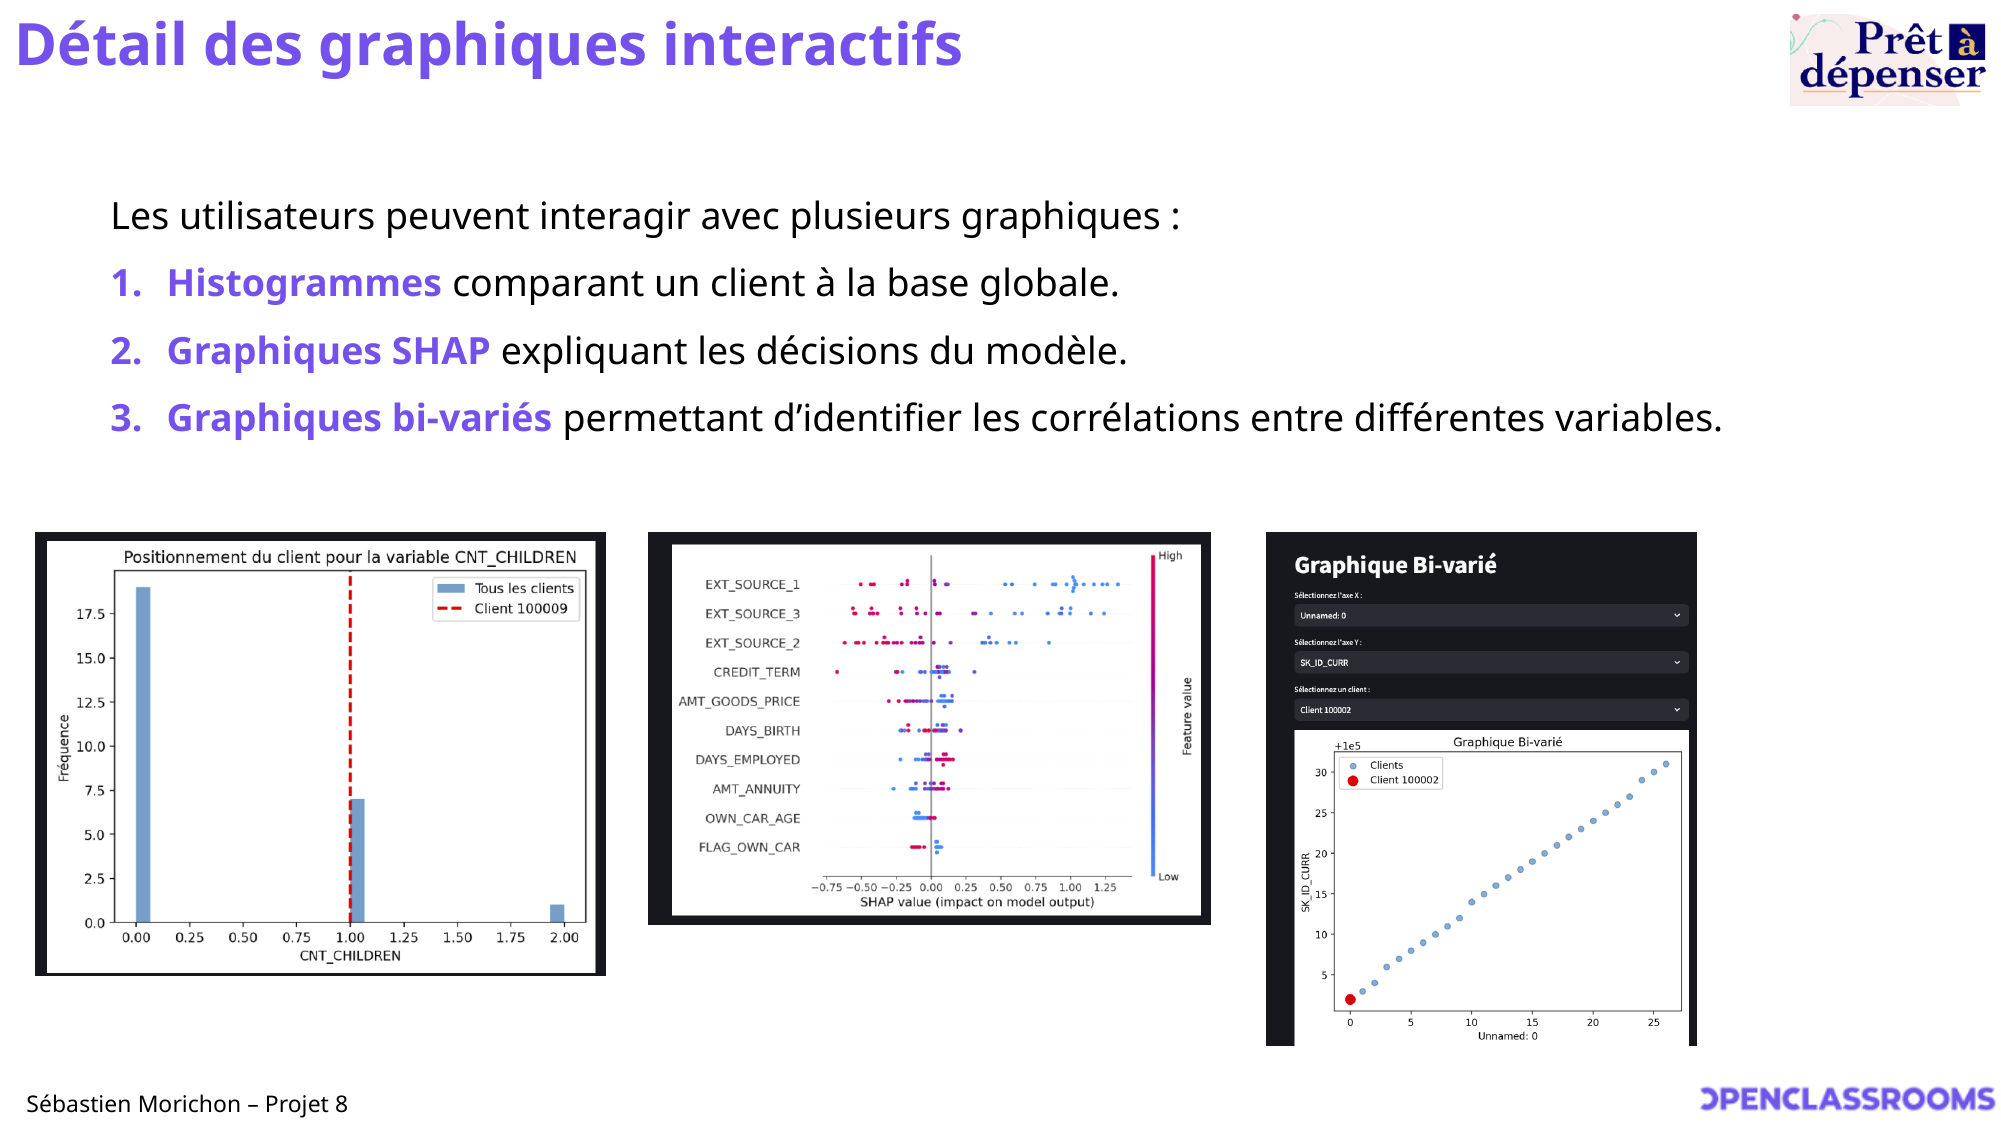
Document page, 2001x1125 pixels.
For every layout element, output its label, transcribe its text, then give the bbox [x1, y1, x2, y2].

text_box Détail des graphiques interactifs [0, 0, 1330, 85]
picture [1696, 1067, 2000, 1125]
picture [1789, 13, 2000, 107]
picture [1266, 532, 1698, 1046]
picture [34, 532, 606, 977]
picture [647, 532, 1212, 926]
text_box Sébastien Morichon – Projet 8 [11, 1082, 364, 1125]
text_box Les utilisateurs peuvent interagir avec plusieurs graphiques : Histogrammes comparant un client à la base globale. Graphiques SHAP expliquant les décisions du modèle. Graphiques bi-variés permettant d’identifier les corrélations entre différentes variables. [95, 161, 1808, 447]
